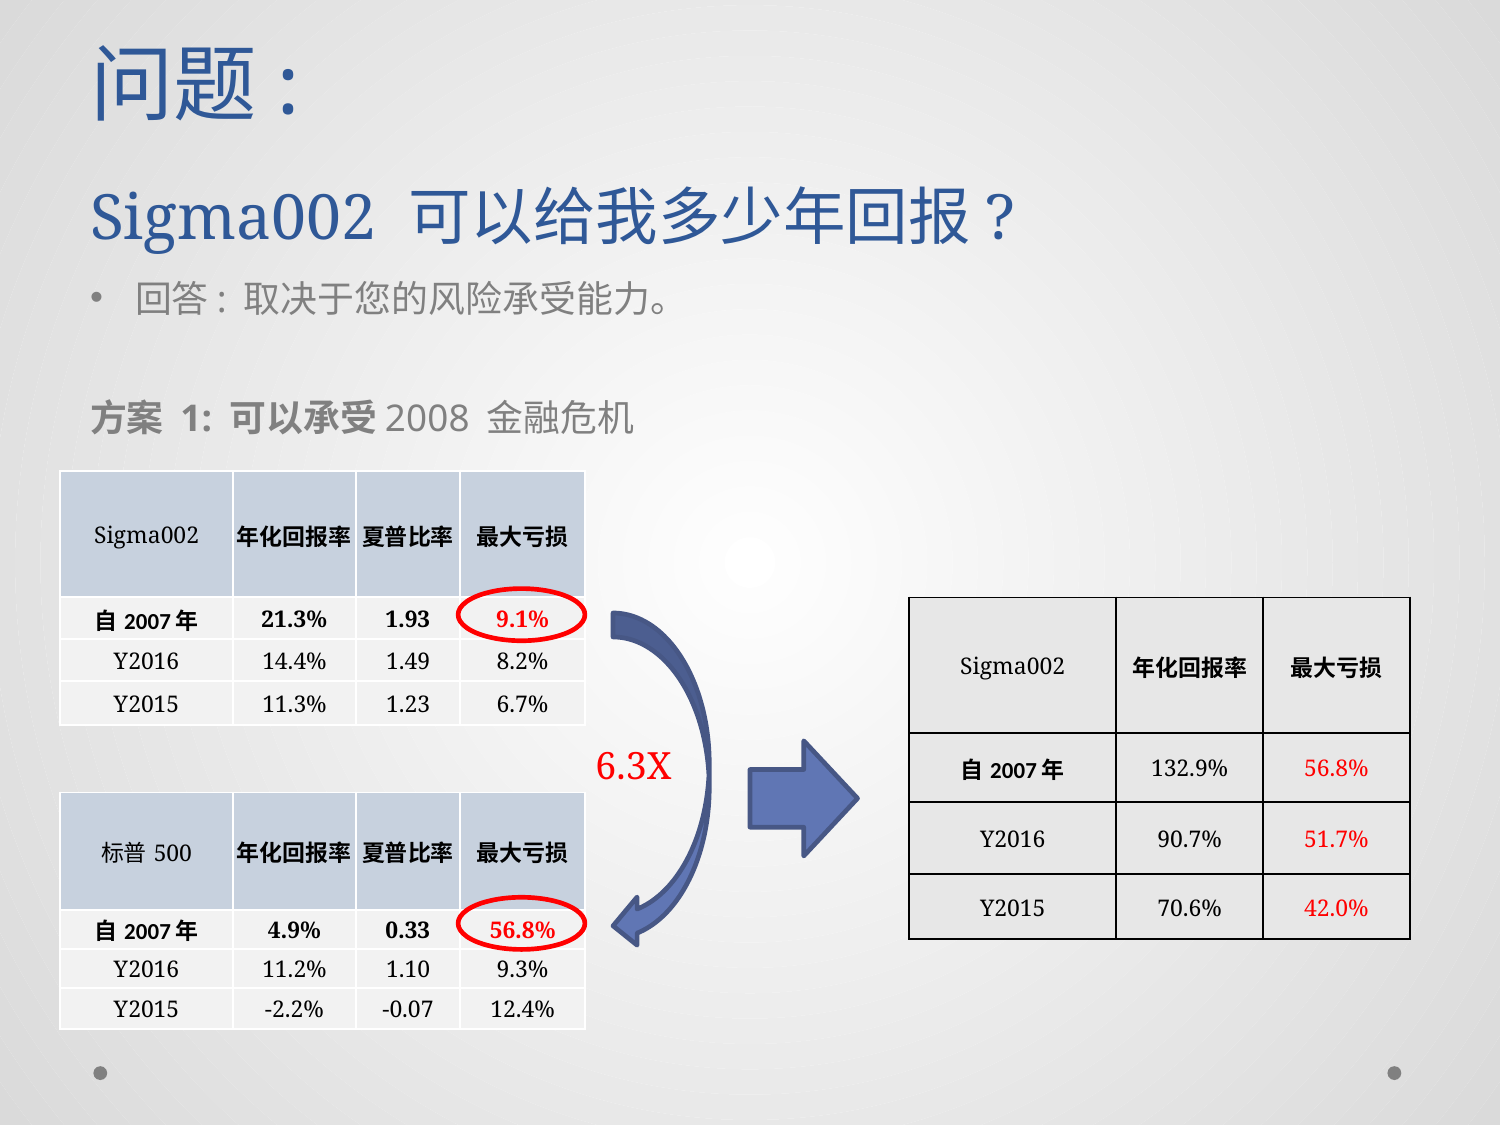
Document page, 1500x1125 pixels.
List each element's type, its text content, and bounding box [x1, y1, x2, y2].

table_cell 1.10 [357, 950, 459, 987]
table_cell -2.2% [234, 989, 355, 1028]
table_header 年化回报率 [1117, 598, 1262, 732]
table_header 年化回报率 [234, 472, 355, 596]
table_cell Y2015 [61, 989, 232, 1028]
table_header Sigma002 [910, 598, 1115, 732]
table_cell 42.0% [1264, 875, 1409, 938]
text_box [747, 738, 860, 859]
table_cell 自2007年 [910, 734, 1115, 801]
table_header Sigma002 [61, 472, 232, 596]
table_cell Y2016 [61, 950, 232, 987]
table_cell Y2015 [910, 875, 1115, 938]
table_cell 70.6% [1117, 875, 1262, 938]
table_cell 12.4% [461, 989, 584, 1028]
table_cell 14.4% [234, 640, 355, 680]
table_cell 1.23 [357, 682, 452, 724]
table_cell 90.7% [1117, 803, 1262, 873]
table_cell 11.3% [234, 682, 355, 724]
table_cell 自2007年 [61, 598, 232, 638]
table_header 年化回报率 [234, 793, 355, 909]
table_header 标普500 [61, 793, 232, 909]
table_cell 自2007年 [61, 911, 232, 948]
table_cell 1.49 [357, 640, 452, 680]
list 回答: 取决于您的风险承受能力。 方案 1: 可以承受2008 金融危机 [75, 263, 1425, 451]
table_cell 9.3% [461, 959, 584, 987]
table_cell 4.9% [234, 911, 355, 948]
table_cell 1.93 [357, 598, 452, 638]
text_box 问题: Sigma002 可以给我多少年回报? [74, 0, 1425, 263]
table_cell 51.7% [1264, 803, 1409, 873]
table_cell 0.33 [357, 911, 452, 948]
table_cell Y2016 [61, 640, 232, 680]
table_header 最大亏损 [461, 472, 584, 586]
table_header 夏普比率 [357, 793, 452, 909]
table_header 最大亏损 [1264, 598, 1409, 732]
table_cell 11.2% [234, 950, 355, 987]
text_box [457, 588, 710, 951]
table_cell 56.8% [1264, 734, 1409, 801]
table_cell -0.07 [357, 989, 459, 1028]
table_cell 21.3% [234, 598, 355, 638]
table_cell 132.9% [1117, 734, 1262, 801]
table_cell Y2015 [61, 682, 232, 724]
table_cell Y2016 [910, 803, 1115, 873]
table_header 夏普比率 [357, 472, 459, 596]
